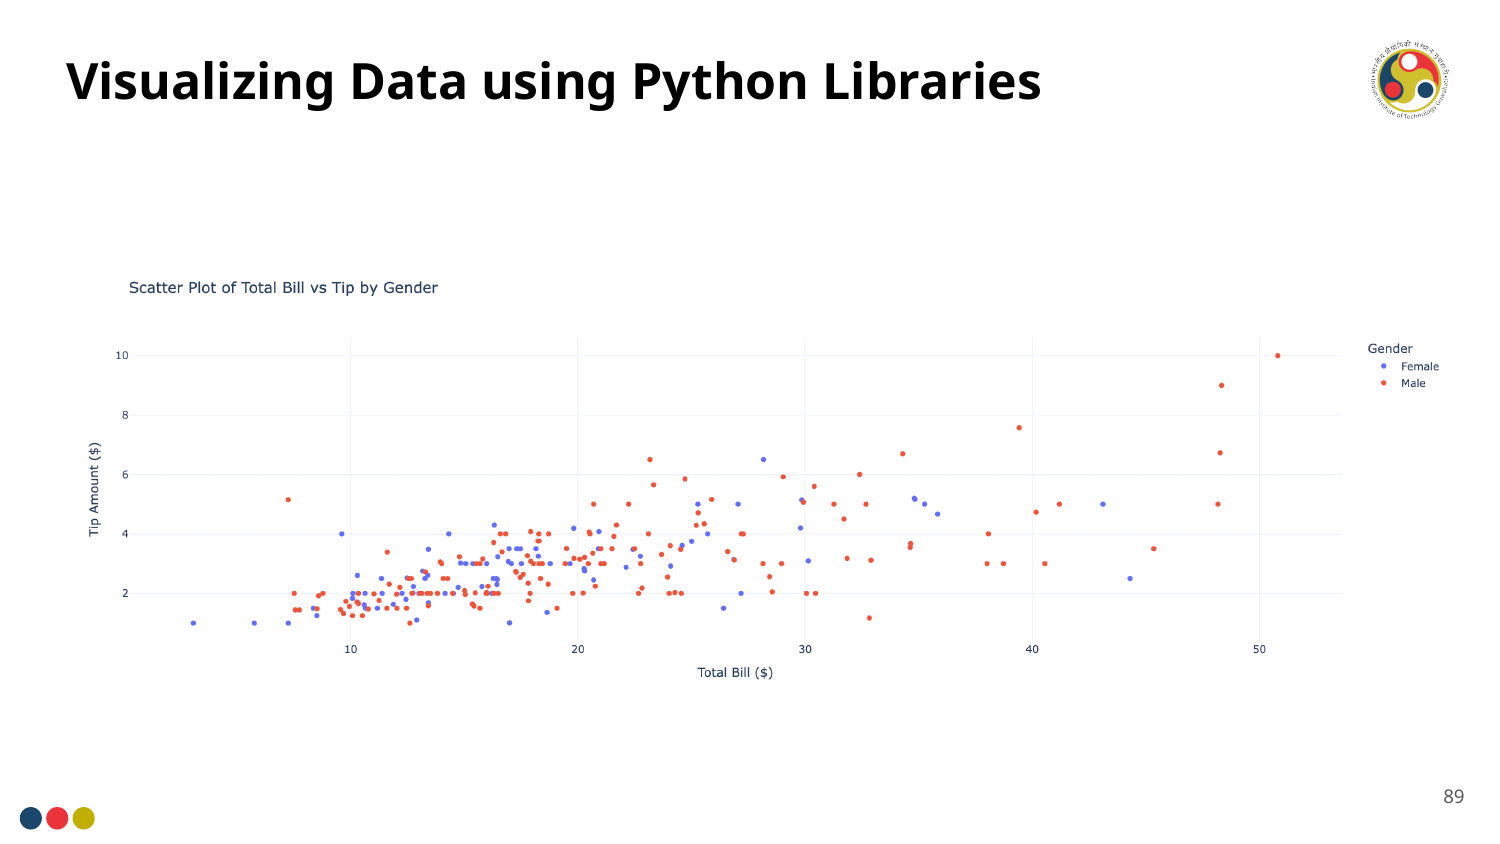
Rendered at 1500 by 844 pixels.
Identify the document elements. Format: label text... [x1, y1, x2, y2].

picture [71, 265, 1450, 693]
slide_number 89 [1389, 764, 1480, 830]
title Visualizing Data using Python Libraries [51, 33, 1449, 126]
